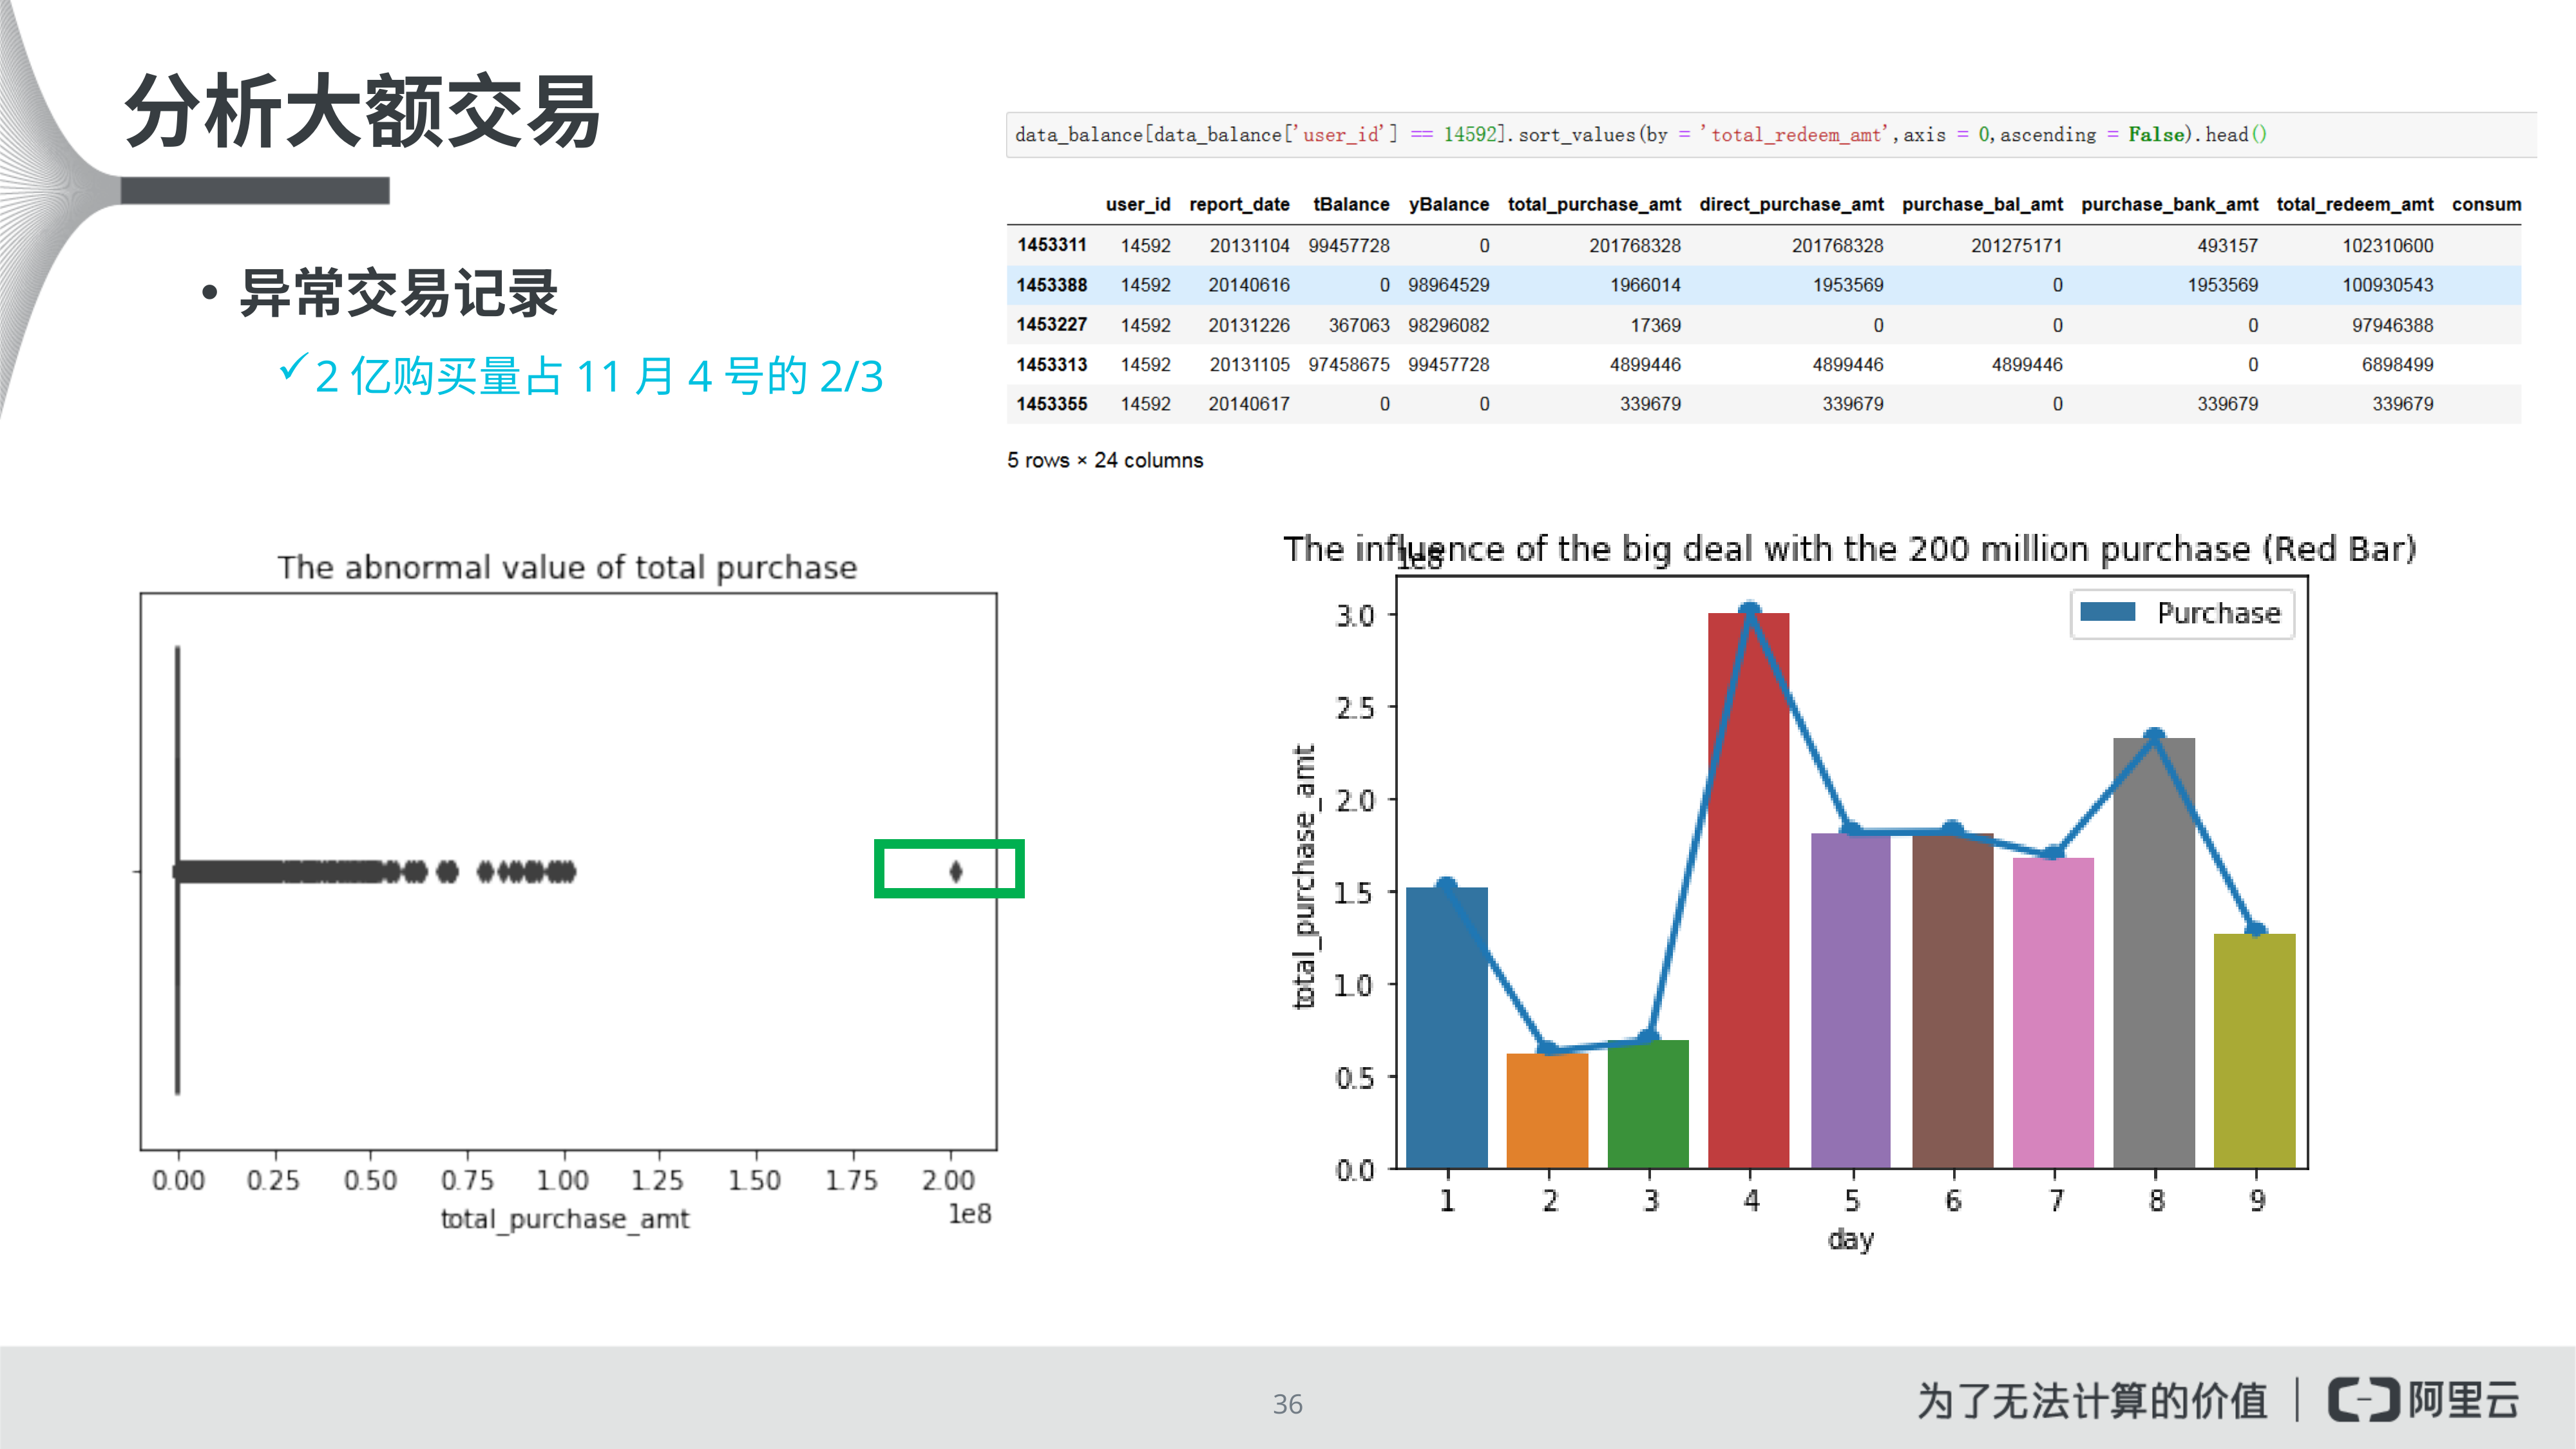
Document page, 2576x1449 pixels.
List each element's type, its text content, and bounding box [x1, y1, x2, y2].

title 分析大额交易 [112, 66, 2456, 163]
picture [0, 0, 2576, 1449]
list 异常交易记录 2亿购买量占11月4号的2/3 [190, 222, 2375, 503]
